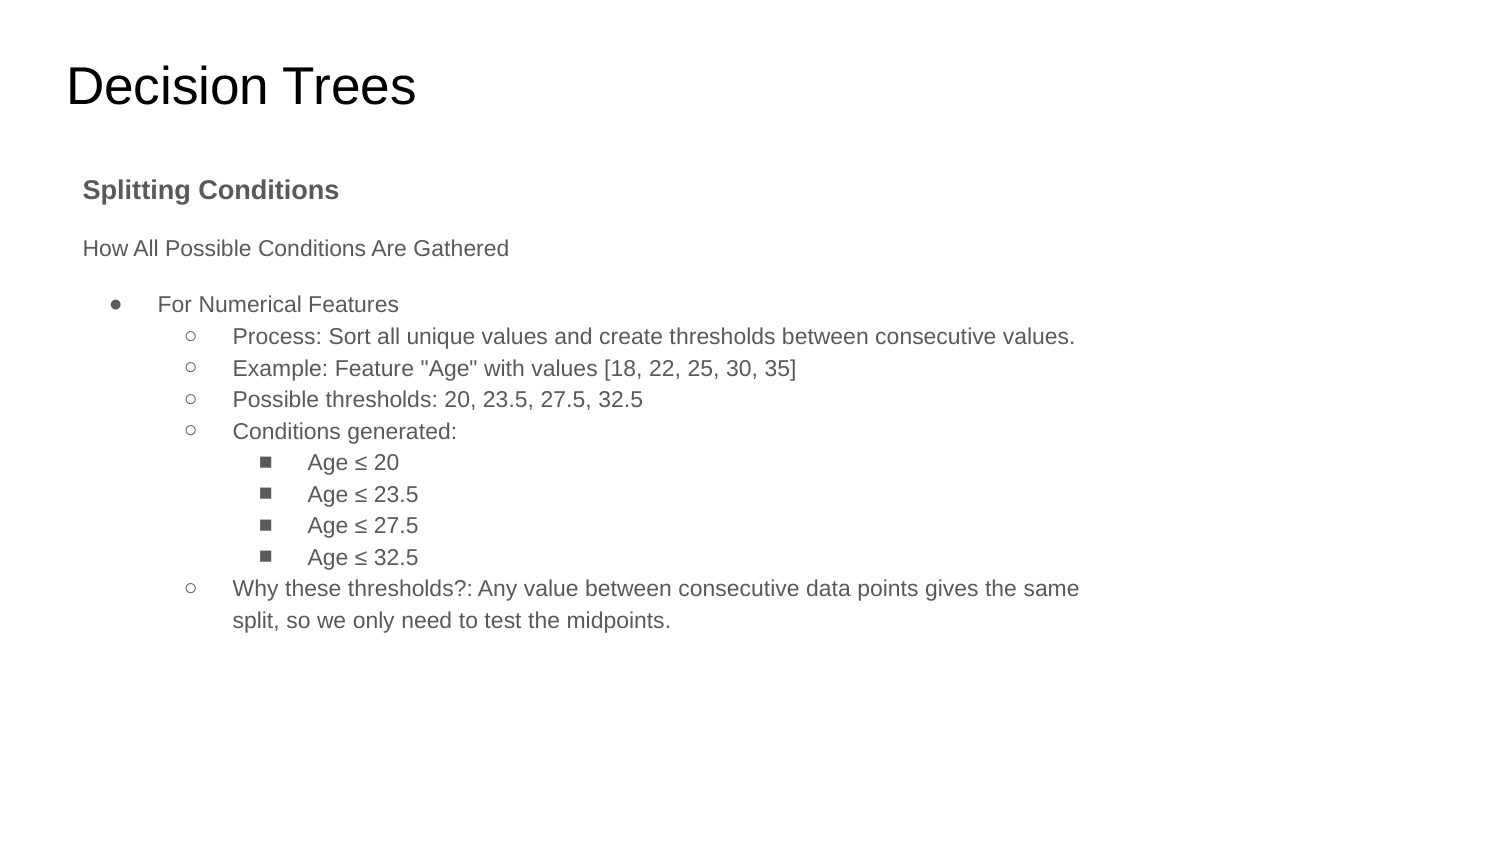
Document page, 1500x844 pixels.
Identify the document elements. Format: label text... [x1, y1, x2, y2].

text_box Splitting Conditions How All Possible Conditions Are Gathered For Numerical Features Process: Sort all unique values and create thresholds between consecutive values. Example: Feature "Age" with values [18, 22, 25, 30, 35] Possible thresholds: 20, 23.5, 27.5, 32.5 Conditions generated: Age ≤ 20 Age ≤ 23.5 Age ≤ 27.5 Age ≤ 32.5 Why these thresholds?: Any value between consecutive data points gives the same split, so we only need to test the midpoints. [67, 152, 1191, 745]
title Decision Trees [51, 36, 1449, 131]
